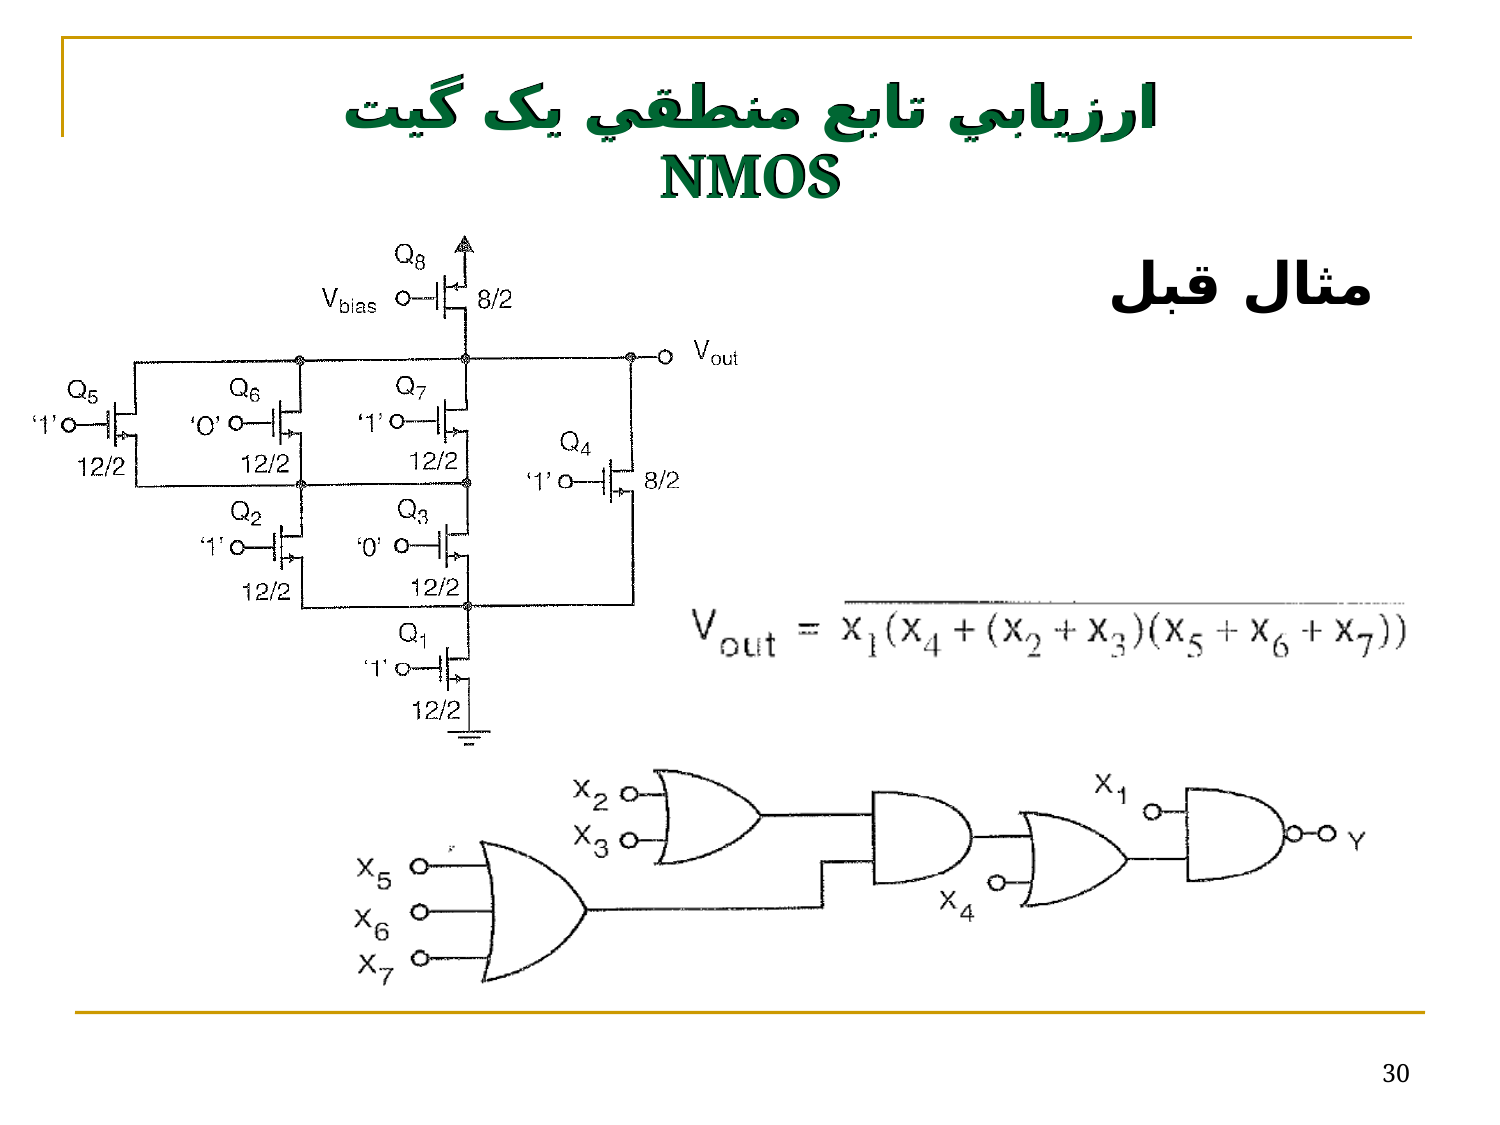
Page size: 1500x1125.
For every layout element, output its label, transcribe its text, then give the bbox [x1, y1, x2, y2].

picture [30, 224, 1426, 1001]
title ارزيابي تابع منطقي يک گيت NMOS [287, 62, 1213, 163]
slide_number 30 [1074, 1023, 1426, 1100]
list مثال قبل [752, 238, 1390, 338]
